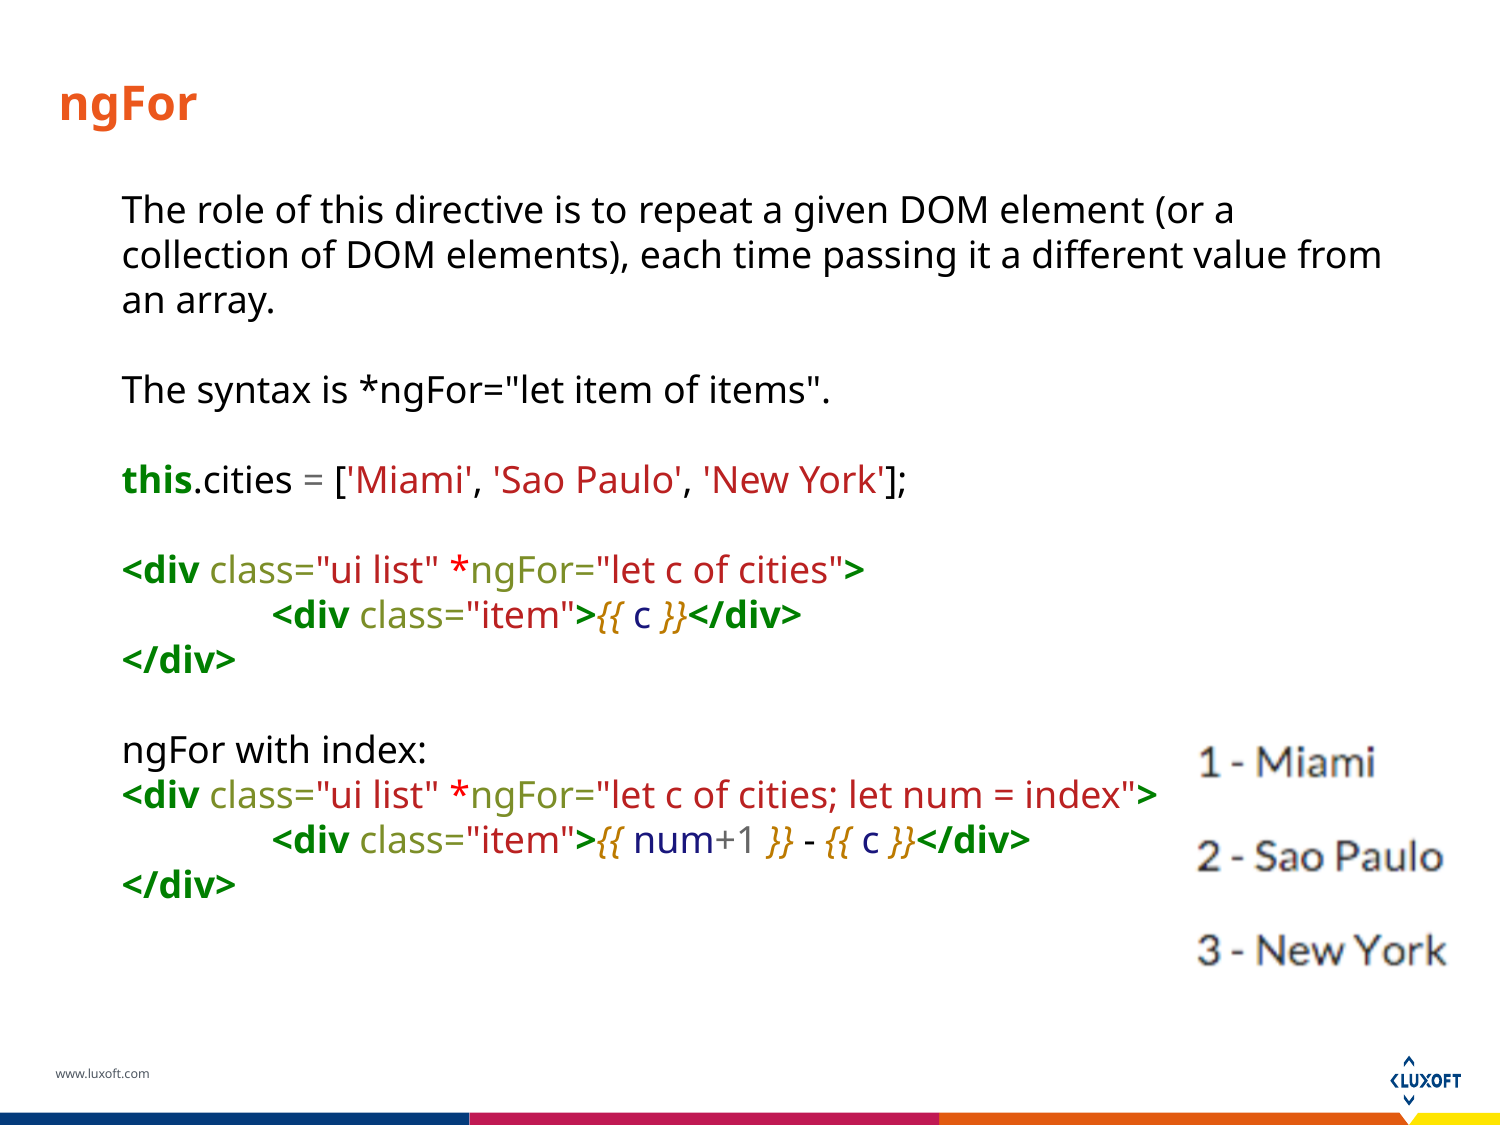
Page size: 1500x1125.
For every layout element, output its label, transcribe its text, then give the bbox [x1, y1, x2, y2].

title ngFor [47, 59, 1457, 143]
picture [1185, 720, 1482, 983]
text_box The role of this directive is to repeat a given DOM element (or a collection of DOM elements), each time passing it a different value from an array. The syntax is *ngFor="let item of items". this.cities = ['Miami', 'Sao Paulo', 'New York']; <div class="ui list" *ngFor="let c of cities"> <div class="item">{{ c }}</div> </div> ngFor with index: <div class="ui list" *ngFor="let c of cities; let num = index"> <div class="item">{{ num+1 }} - {{ c }}</div> </div> [106, 178, 1421, 959]
